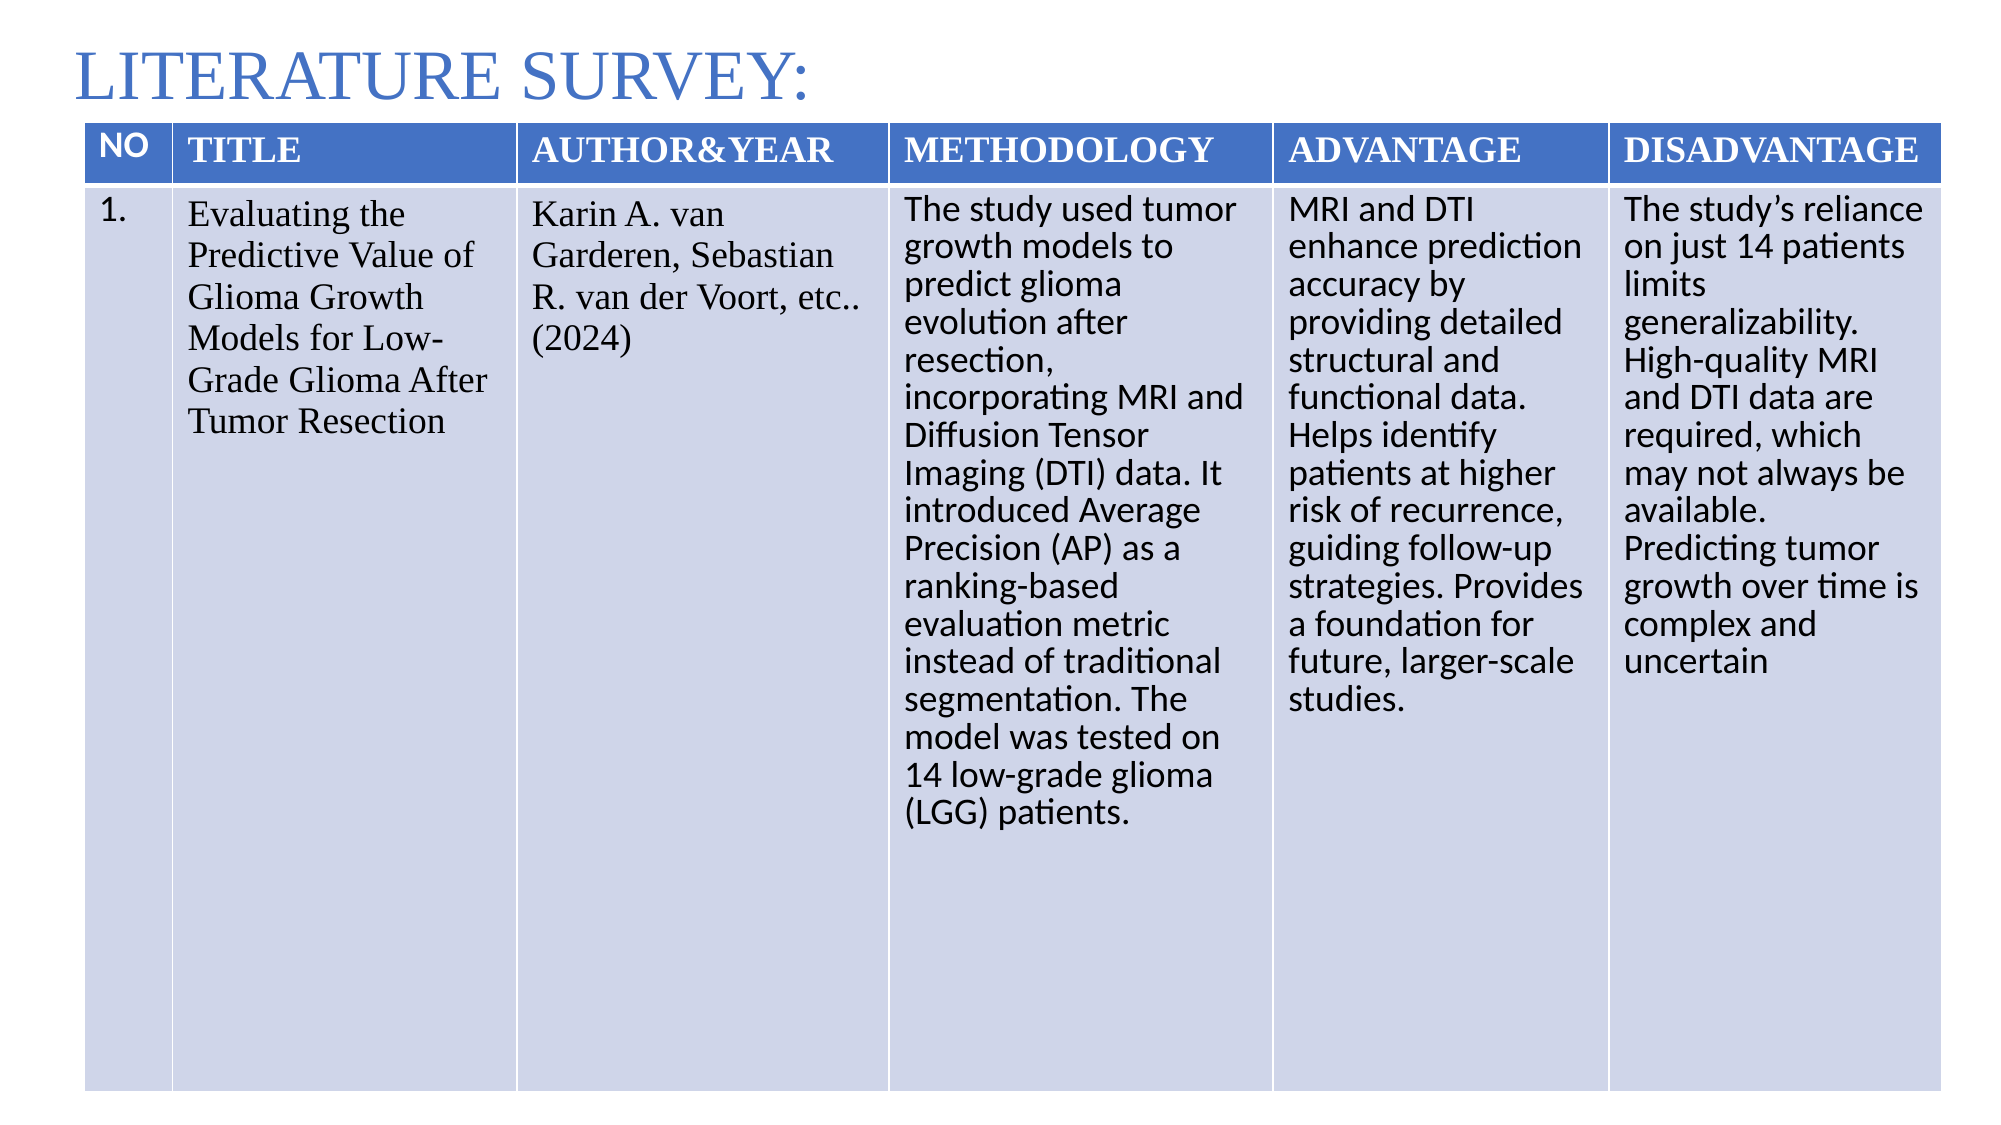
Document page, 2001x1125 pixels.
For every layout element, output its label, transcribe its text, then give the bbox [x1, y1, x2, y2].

table_header ADVANTAGE [1274, 123, 1608, 183]
table_header METHODOLOGY [890, 123, 1272, 183]
table_header DISADVANTAGE [1610, 123, 1941, 183]
table_cell The study used tumor growth models to predict glioma evolution after resection, incorporating MRI and Diffusion Tensor Imaging (DTI) data. It introduced Average Precision (AP) as a ranking-based evaluation metric instead of traditional segmentation. The model was tested on 14 low-grade glioma (LGG) patients. [890, 188, 1272, 1091]
table_header NO [85, 123, 172, 183]
table_cell Karin A. van Garderen, Sebastian R. van der Voort, etc..(2024) [518, 188, 888, 1091]
table_cell 1. [85, 188, 172, 1091]
table_cell The study’s reliance on just 14 patients limits generalizability. High-quality MRI and DTI data are required, which may not always be available. Predicting tumor growth over time is complex and uncertain [1610, 188, 1941, 1091]
table_cell MRI and DTI enhance prediction accuracy by providing detailed structural and functional data. Helps identify patients at higher risk of recurrence, guiding follow-up strategies. Provides a foundation for future, larger-scale studies. [1274, 188, 1608, 1091]
table_cell Evaluating the Predictive Value of Glioma Growth Models for Low-Grade Glioma After Tumor Resection [173, 188, 516, 1091]
table_header TITLE [173, 123, 516, 183]
table_header AUTHOR&YEAR [518, 123, 888, 183]
text_box LITERATURE SURVEY: [60, 20, 978, 121]
